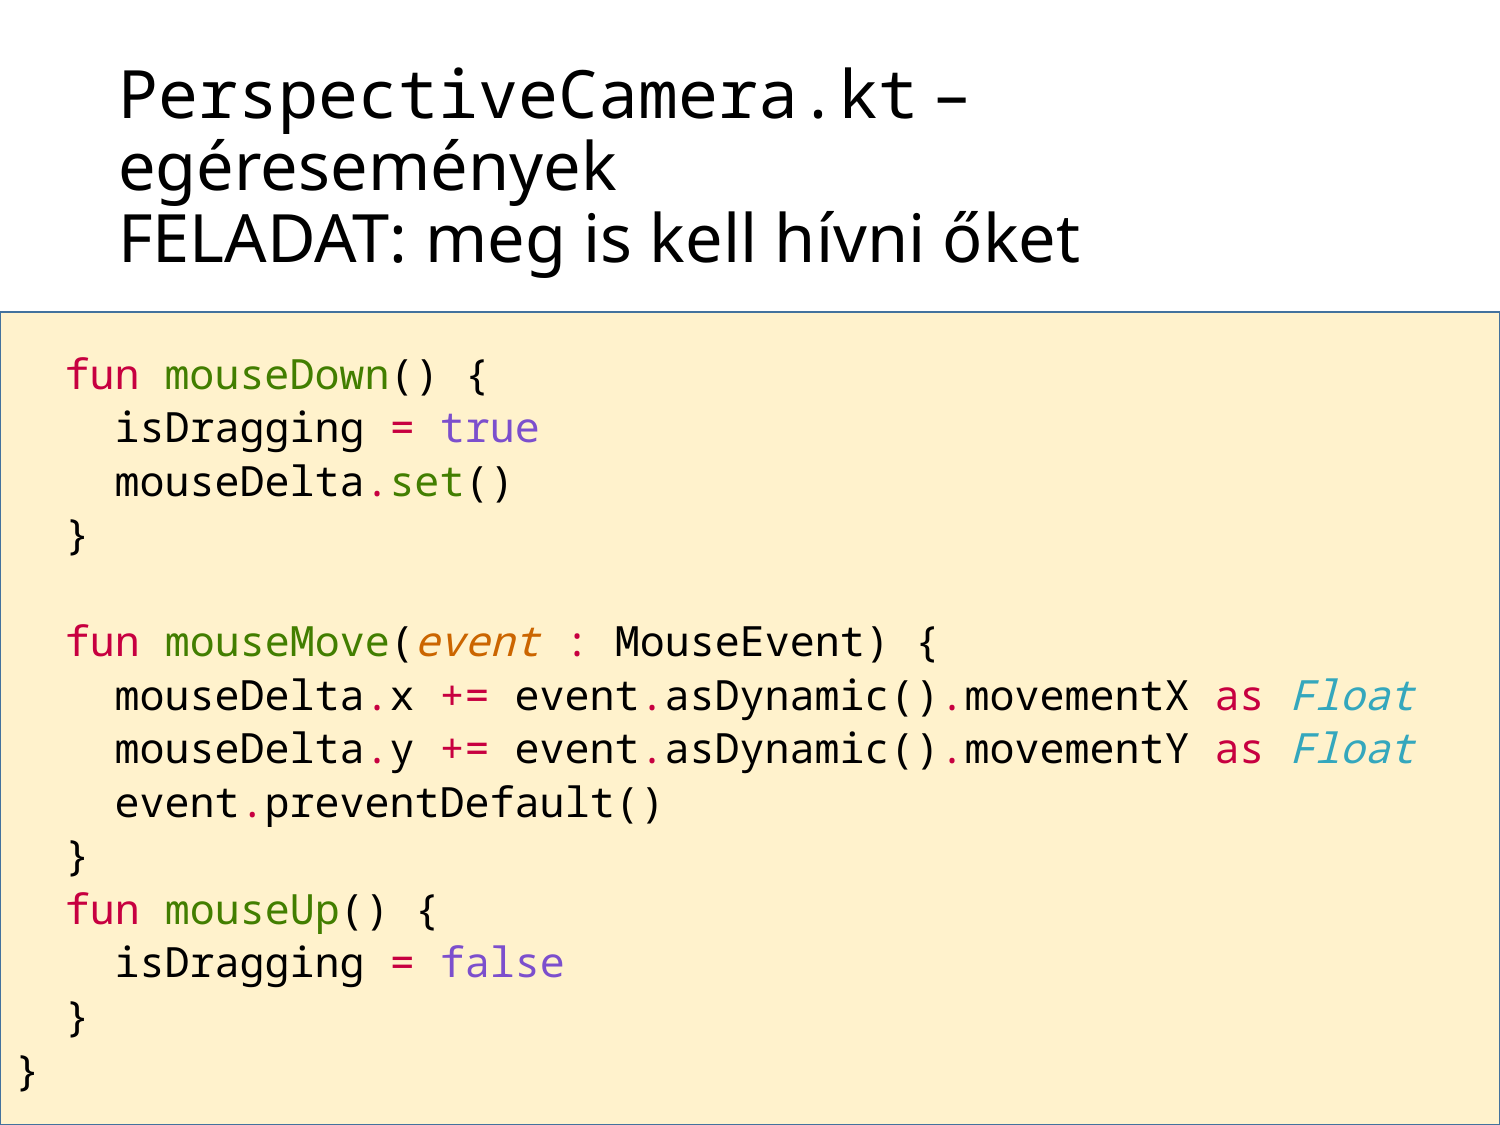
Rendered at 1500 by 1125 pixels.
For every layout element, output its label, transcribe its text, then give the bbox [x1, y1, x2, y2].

text_box fun mouseDown() { isDragging = true mouseDelta.set() } fun mouseMove(event : MouseEvent) { mouseDelta.x += event.asDynamic().movementX as Float mouseDelta.y += event.asDynamic().movementY as Float event.preventDefault() } fun mouseUp() { isDragging = false } } [0, 311, 1500, 1125]
title PerspectiveCamera.kt – egéresemények FELADAT: meg is kell hívni őket [103, 59, 1397, 278]
